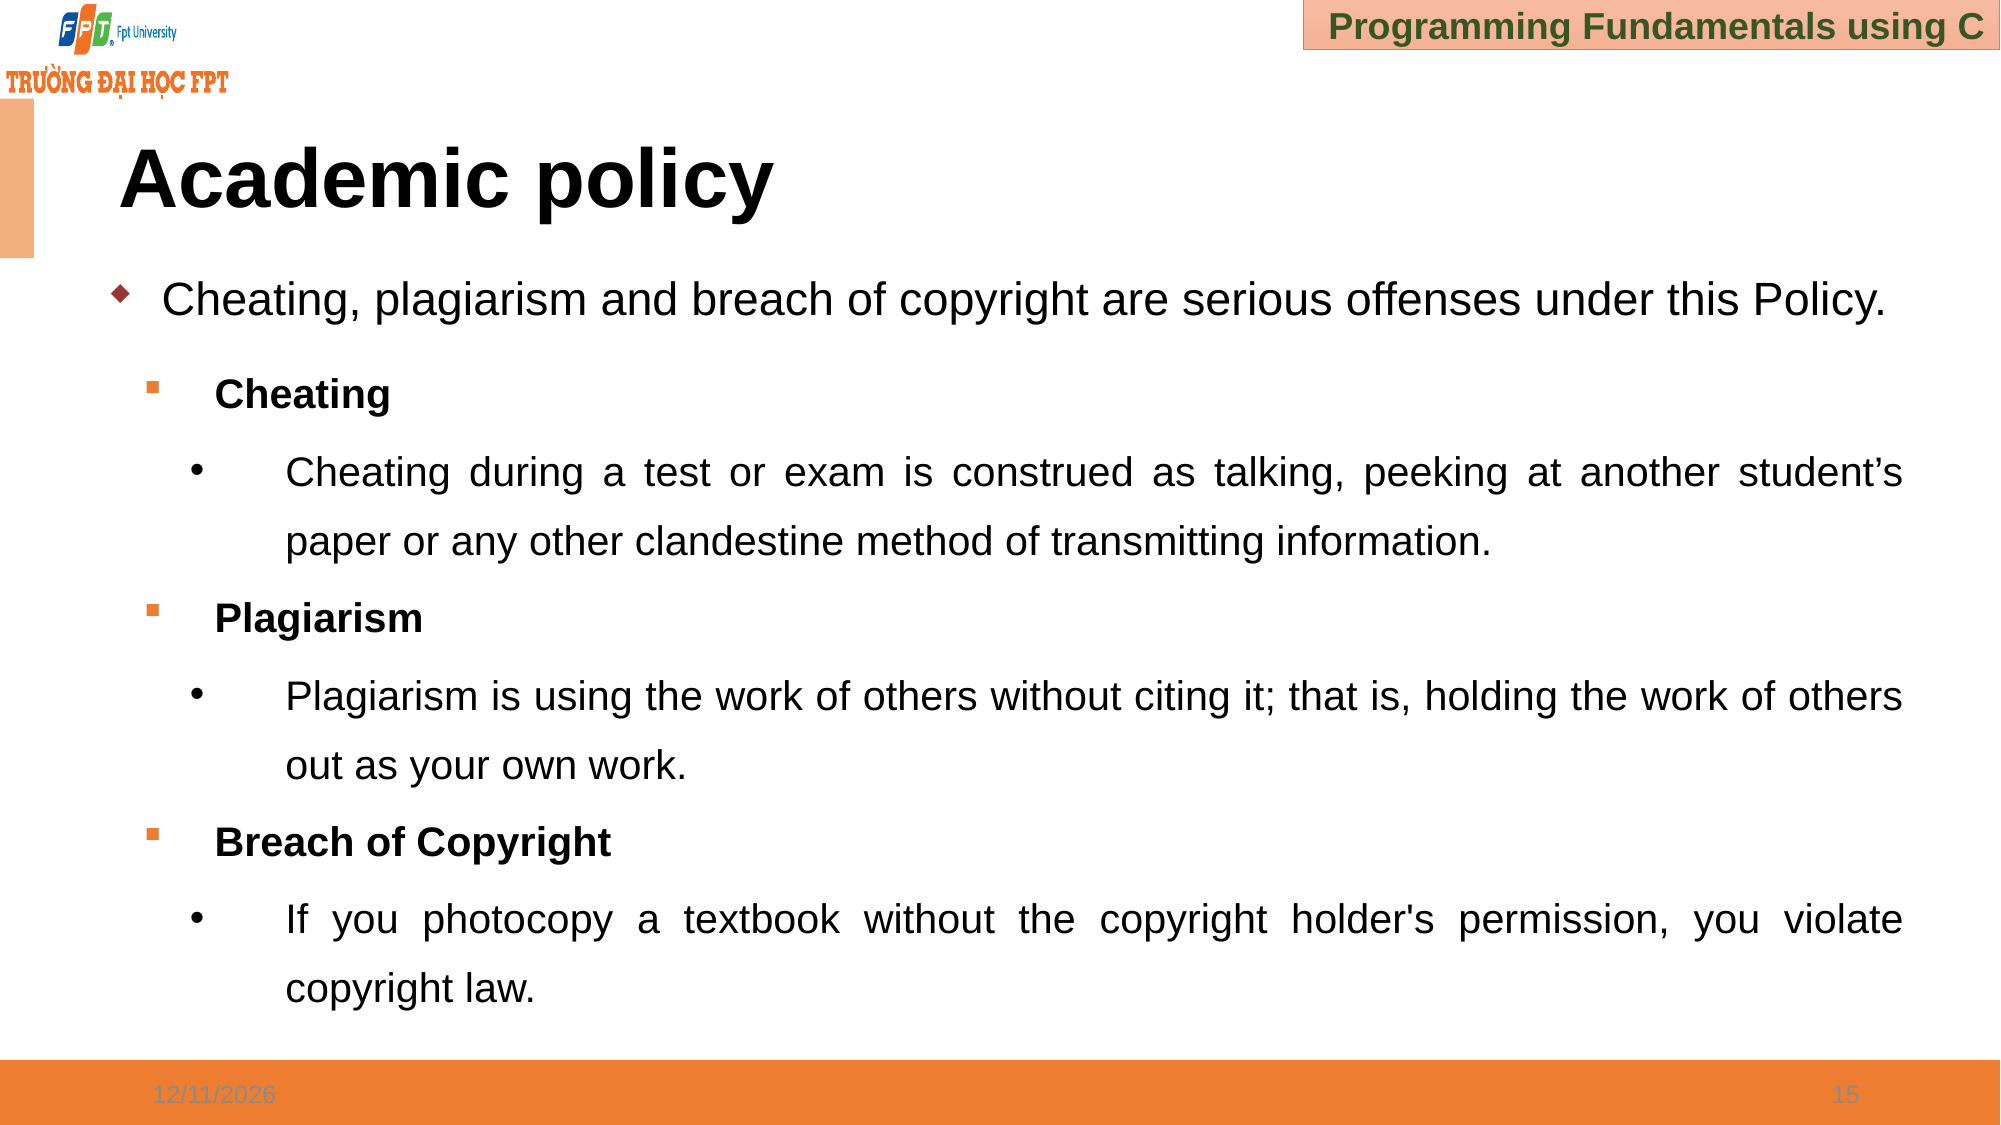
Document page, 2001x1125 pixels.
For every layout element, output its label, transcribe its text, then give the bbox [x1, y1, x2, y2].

list Cheating, plagiarism and breach of copyright are serious offenses under this Policy. Cheating Cheating during a test or exam is construed as talking, peeking at another student’s paper or any other clandestine method of transmitting information. Plagiarism Plagiarism is using the work of others without citing it; that is, holding the work of others out as your own work. Breach of Copyright If you photocopy a textbook without the copyright holder's permission, you violate copyright law. [93, 261, 1919, 1064]
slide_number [137, 1063, 588, 1123]
title Academic policy [103, 136, 1829, 224]
slide_number 15 [1424, 1063, 1875, 1123]
